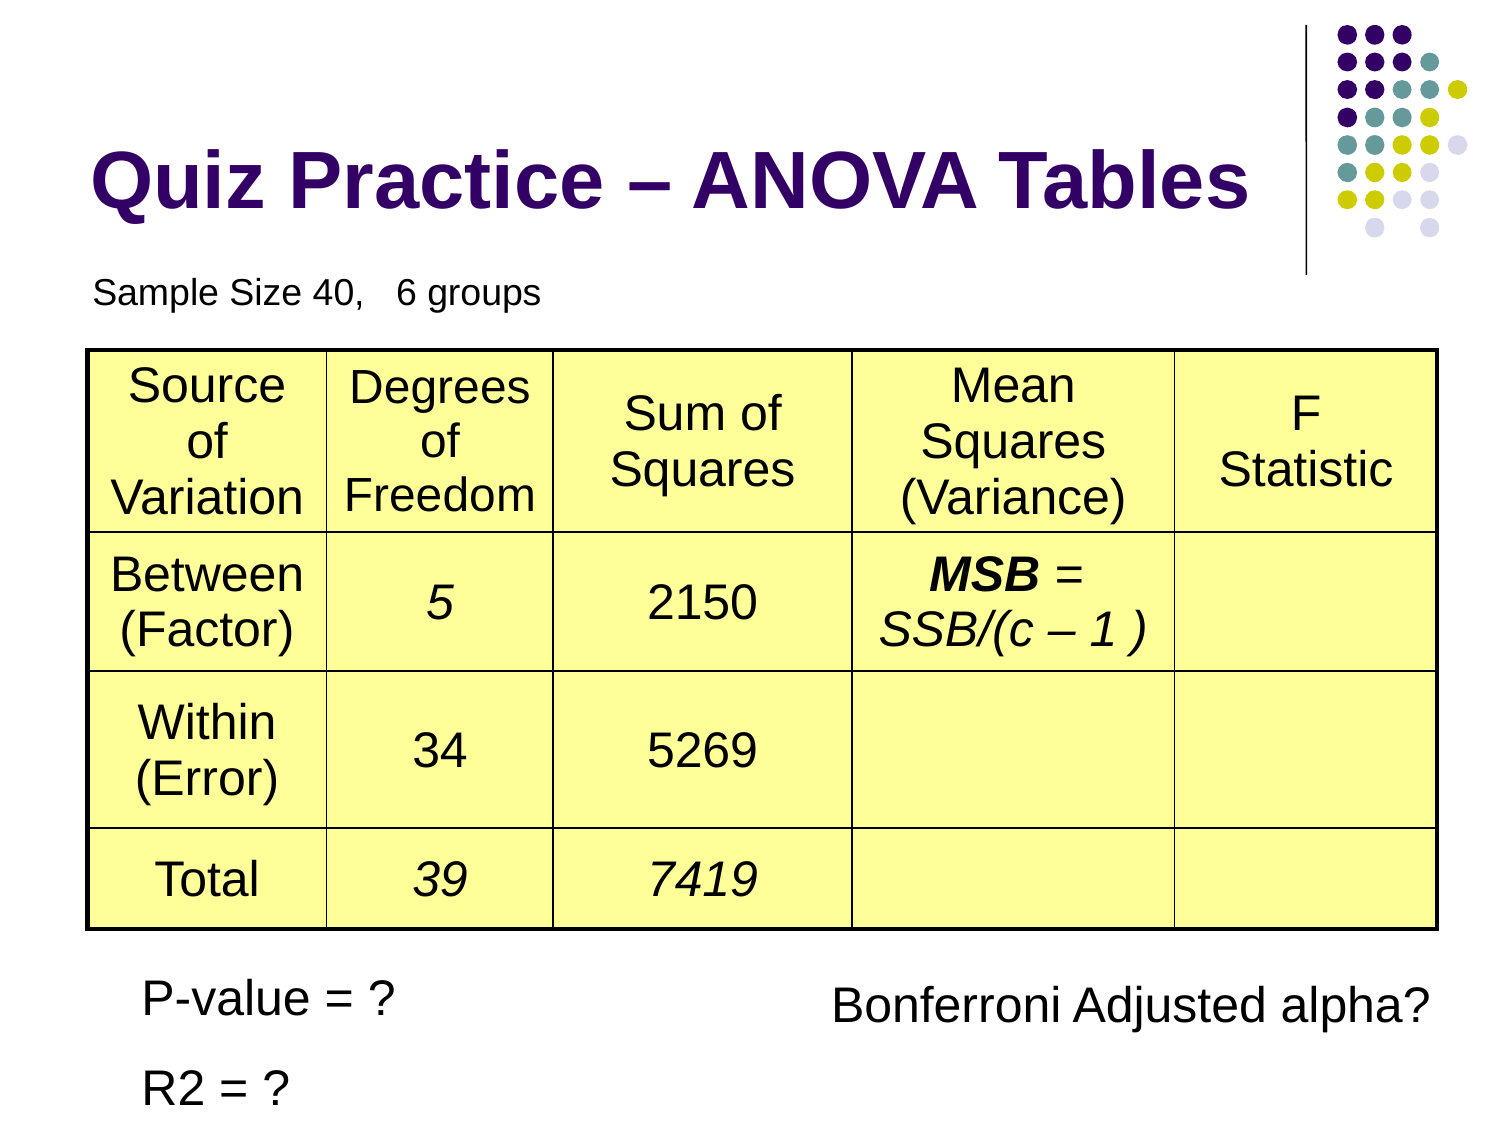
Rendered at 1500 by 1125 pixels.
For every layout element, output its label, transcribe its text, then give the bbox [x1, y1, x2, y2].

table_cell [1175, 533, 1435, 670]
title Quiz Practice – ANOVA Tables [74, 19, 1313, 233]
table_cell 7419 [554, 829, 851, 927]
table_header Sum of Squares [554, 352, 851, 531]
table_cell Total [90, 829, 326, 927]
table_header Source of Variation [90, 352, 326, 531]
text_box P-value = ? R2 = ? [126, 927, 411, 1123]
table_cell 2150 [554, 533, 851, 670]
table_cell Between (Factor) [90, 533, 326, 670]
table_cell [853, 829, 1174, 927]
table_cell MSB = SSB/(c – 1 ) [853, 533, 1174, 670]
table_cell 5 [327, 533, 552, 670]
text_box Bonferroni Adjusted alpha? [816, 935, 1446, 1125]
table_header Degrees of Freedom [327, 352, 552, 531]
table_cell [853, 672, 1174, 827]
table_cell 34 [327, 672, 552, 827]
table_cell [1175, 829, 1435, 927]
table_header F Statistic [1175, 352, 1435, 531]
table_cell Within (Error) [90, 672, 326, 827]
text_box Sample Size 40, 6 groups [77, 260, 557, 321]
table_cell 39 [327, 829, 552, 927]
table_header Mean Squares (Variance) [853, 352, 1174, 531]
table_cell 5269 [554, 672, 851, 827]
table_cell [1175, 672, 1435, 827]
